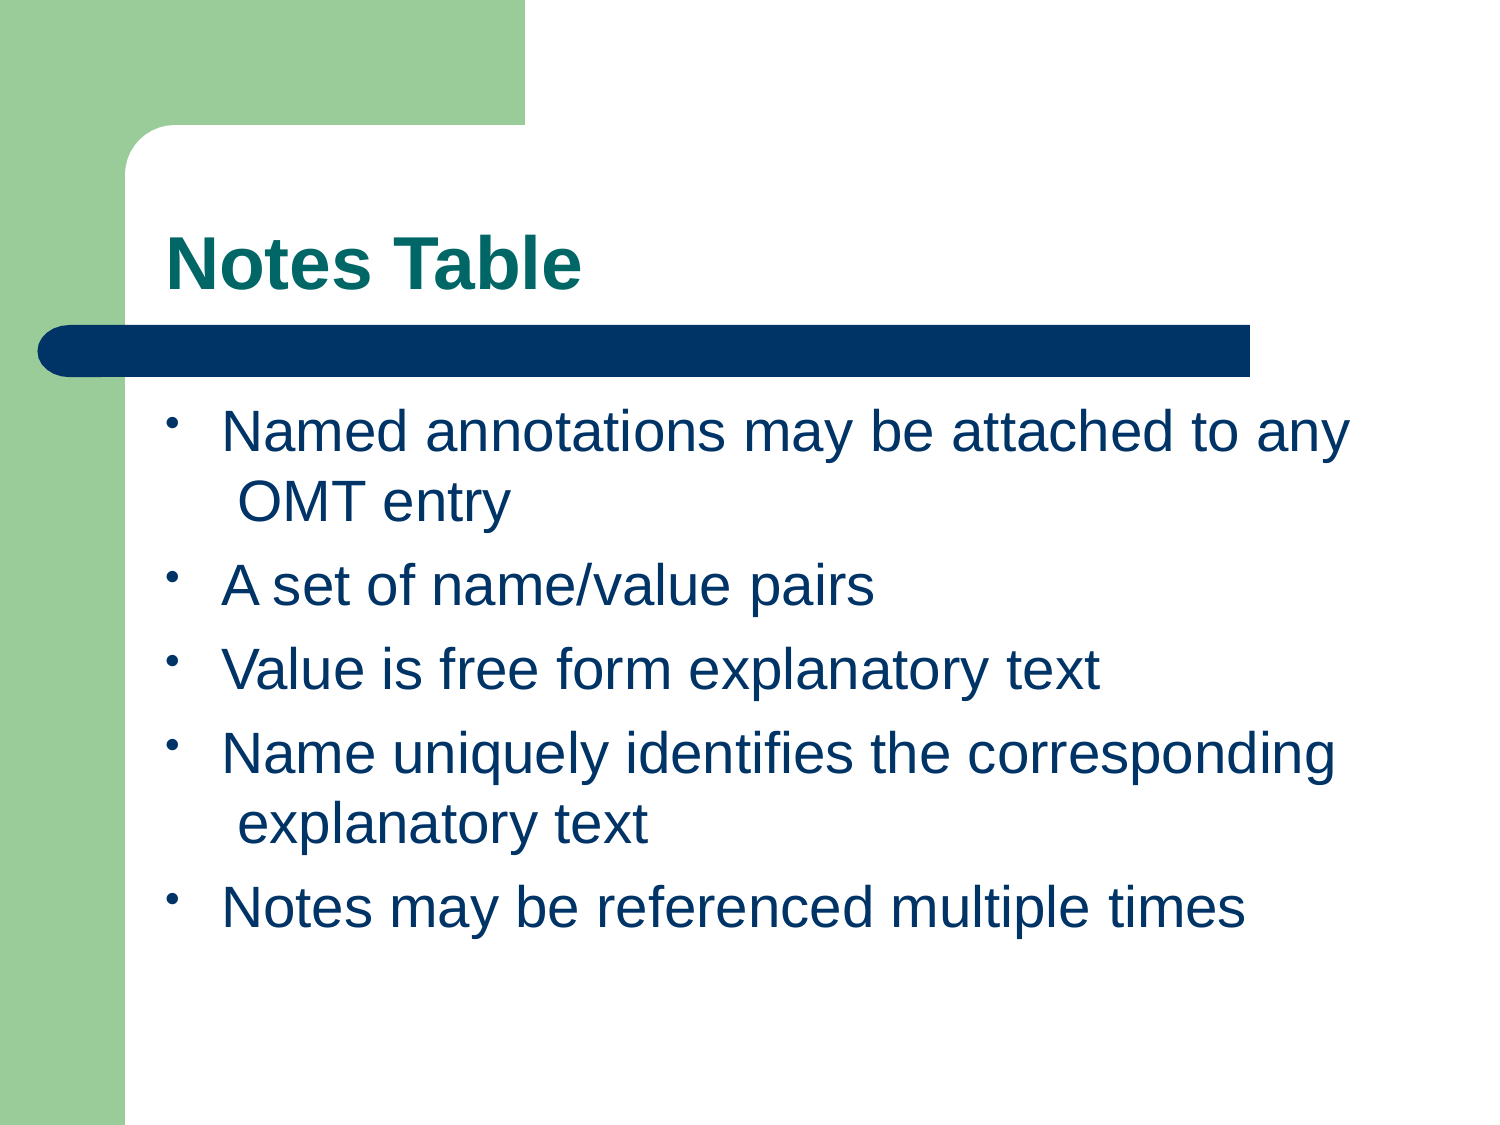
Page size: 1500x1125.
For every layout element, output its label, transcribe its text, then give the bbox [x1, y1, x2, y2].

title Notes Table [162, 212, 592, 391]
text_box Named annotations may be attached to any OMT entry A set of name/value pairs Value is free form explanatory text Name uniquely identifies the corresponding explanatory text Notes may be referenced multiple times [162, 391, 1354, 940]
